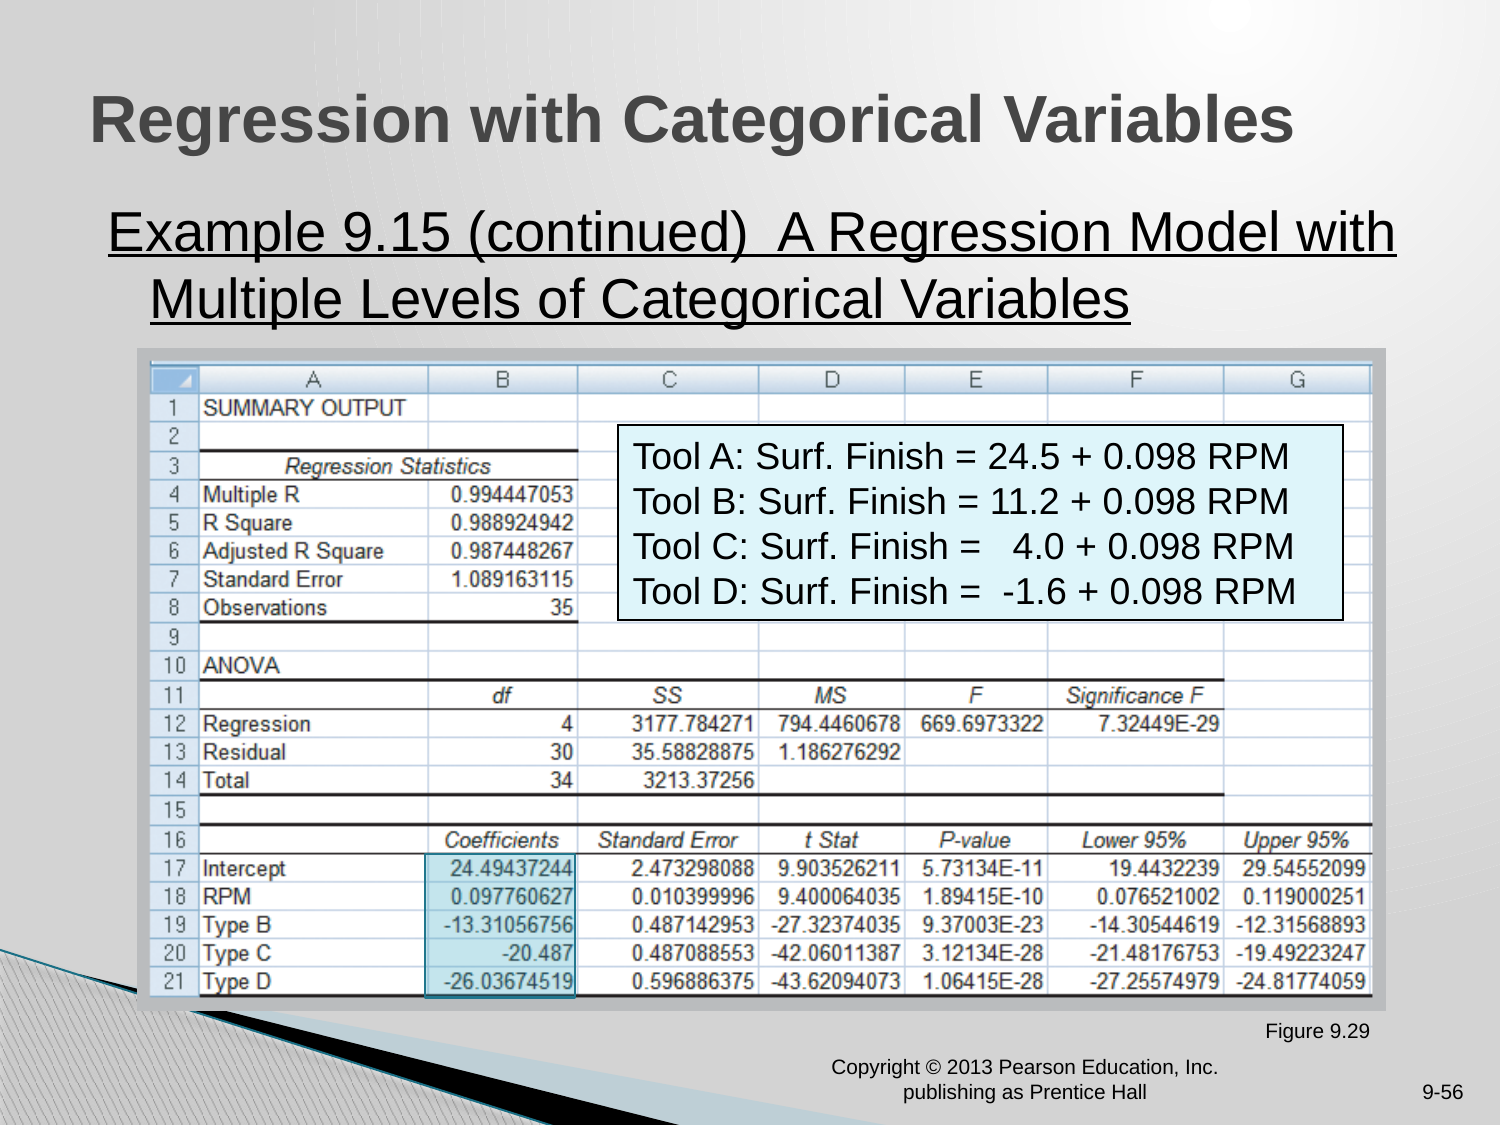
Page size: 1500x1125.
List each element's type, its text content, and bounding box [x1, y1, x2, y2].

footer Copyright © 2013 Pearson Education, Inc. publishing as Prentice Hall [812, 1051, 1238, 1112]
text_box Regression with Categorical Variables [74, 45, 1425, 188]
text_box Figure 9.29 [1250, 1020, 1386, 1051]
slide_number 9-56 [1362, 1051, 1479, 1112]
picture [137, 347, 1387, 1011]
list Example 9.15 (continued) A Regression Model with Multiple Levels of Categorical Variables [74, 187, 1426, 931]
